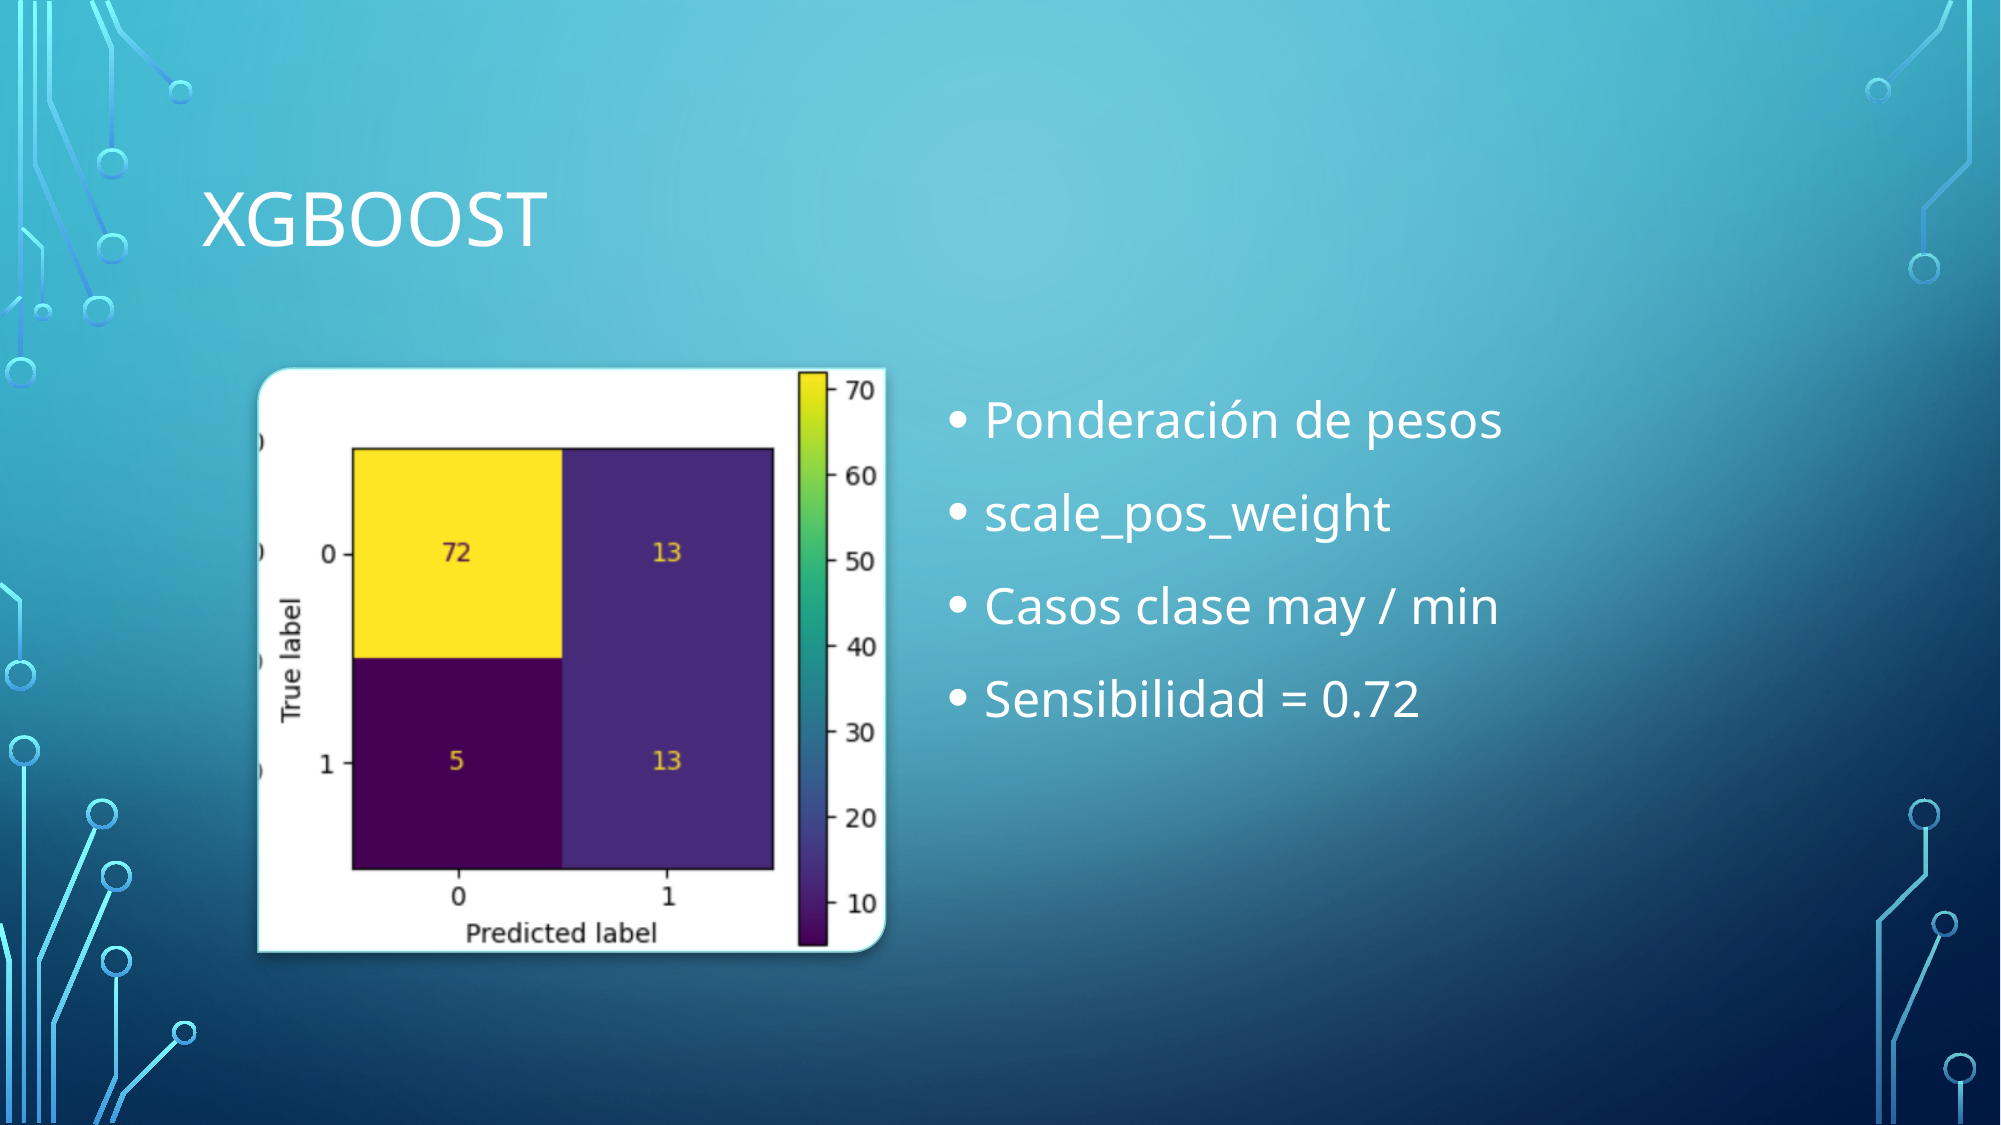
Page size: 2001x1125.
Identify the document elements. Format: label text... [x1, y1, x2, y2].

title XGBOOST [187, 101, 1813, 344]
list Ponderación de pesos scale_pos_weight Casos clase may / min Sensibilidad = 0.72 [932, 369, 1813, 950]
picture [258, 368, 886, 952]
